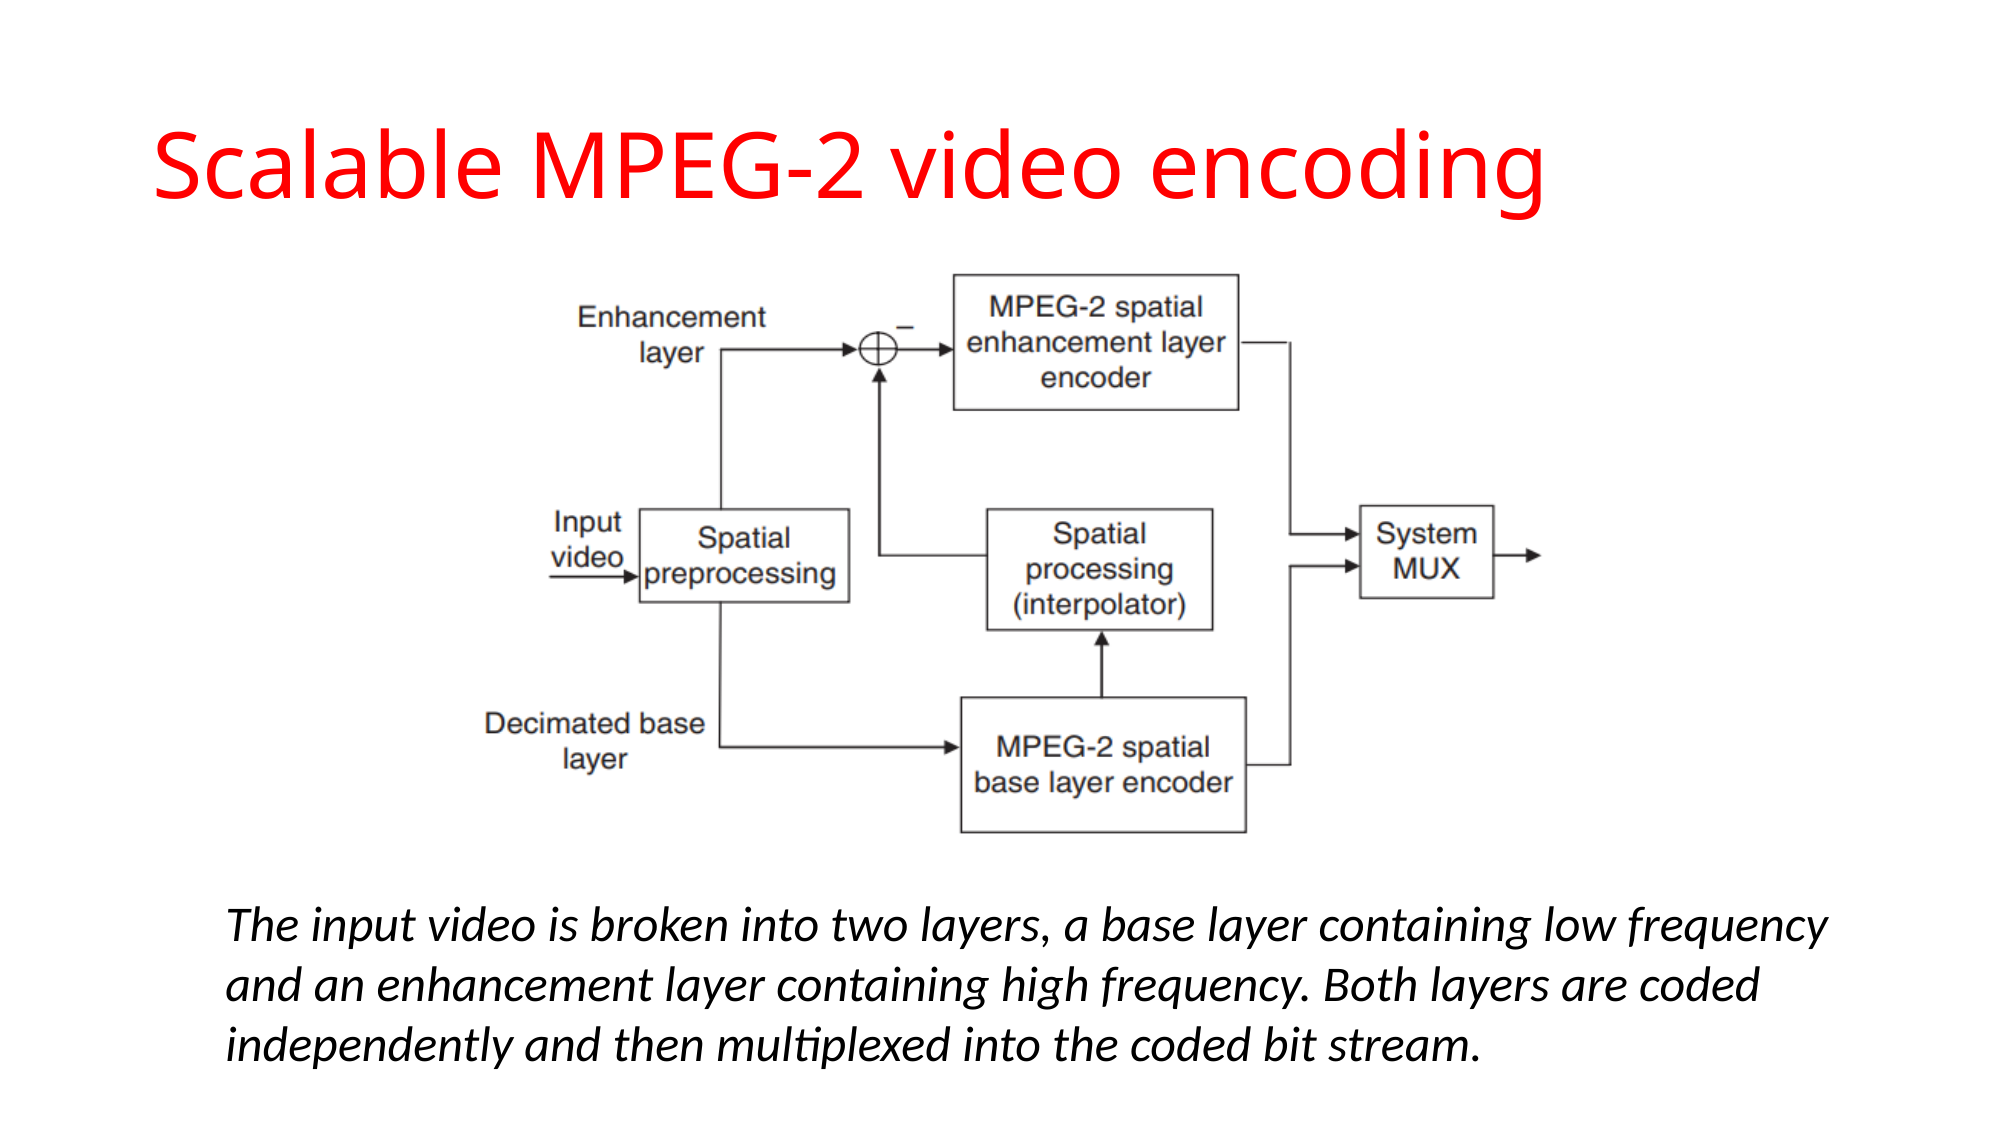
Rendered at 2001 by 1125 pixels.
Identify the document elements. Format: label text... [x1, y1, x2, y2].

title Scalable MPEG-2 video encoding [137, 59, 1863, 278]
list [428, 255, 1572, 838]
text_box The input video is broken into two layers, a base layer containing low frequency and an enhancement layer containing high frequency. Both layers are coded independently and then multiplexed into the coded bit stream. [210, 883, 1875, 1079]
